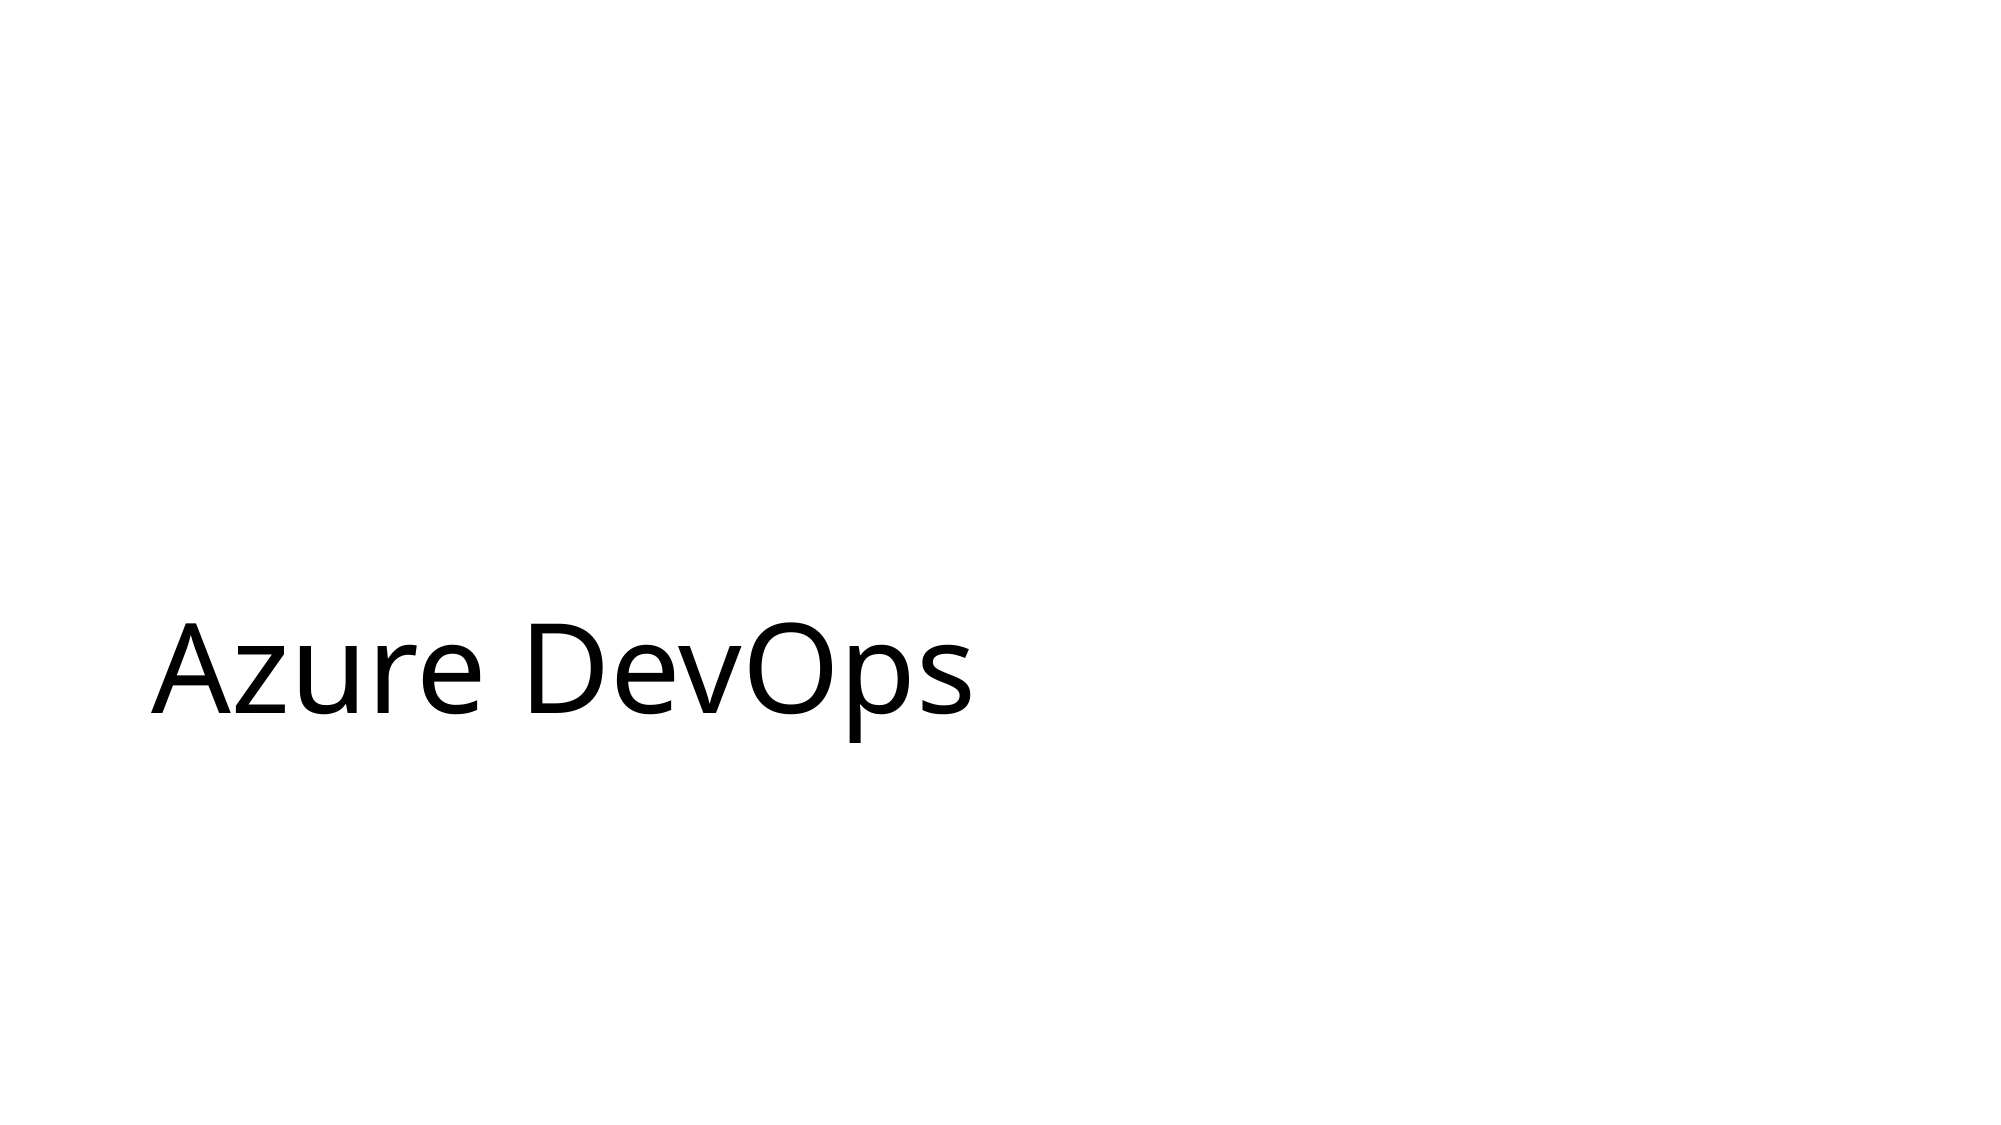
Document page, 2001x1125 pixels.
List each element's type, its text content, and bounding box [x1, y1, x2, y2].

title Azure DevOps [136, 280, 1862, 749]
